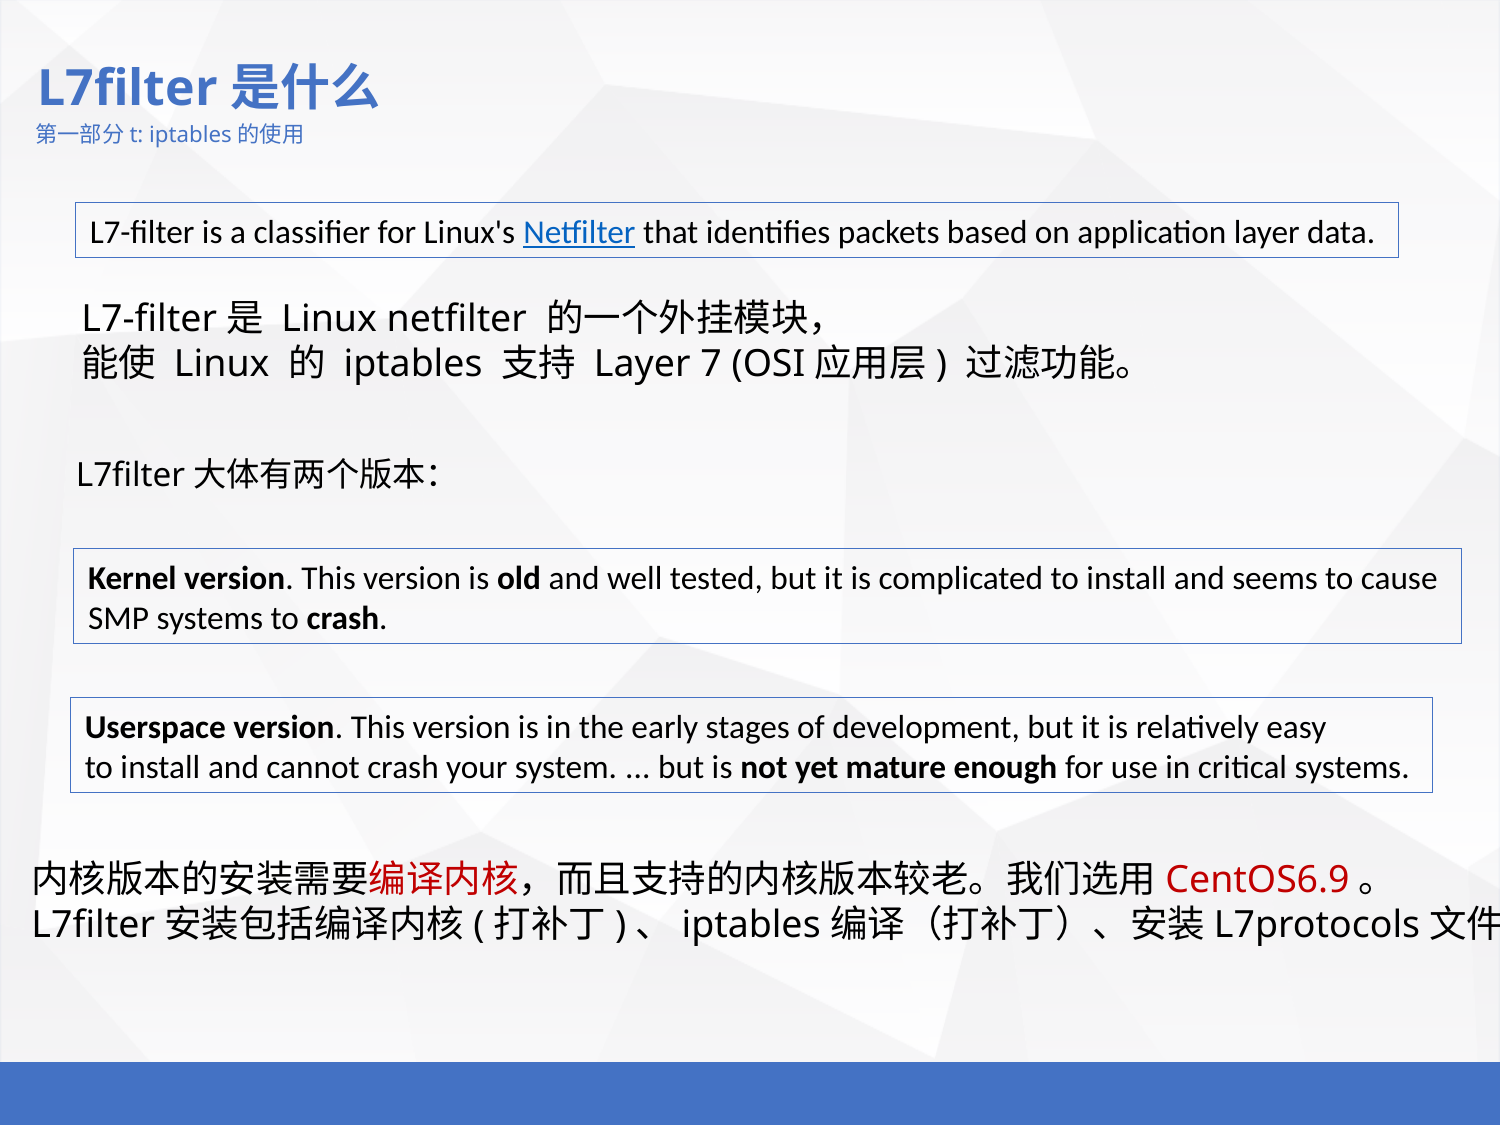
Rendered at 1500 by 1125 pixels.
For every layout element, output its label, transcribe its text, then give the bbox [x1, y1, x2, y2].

text_box L7filter是什么 [22, 48, 395, 124]
text_box 第一部分t: iptables的使用 [20, 112, 319, 155]
text_box L7filter大体有两个版本： [61, 445, 474, 501]
text_box L7-filter is a classifier for Linux's Netfilter that identifies packets based on application layer data. [75, 202, 1399, 258]
text_box Kernel version. This version is old and well tested, but it is complicated to install and seems to cause SMP systems to crash. [73, 548, 1462, 644]
text_box Userspace version. This version is in the early stages of development, but it is relatively easy to install and cannot crash your system. ... but is not yet mature enough for use in critical systems. [70, 697, 1433, 793]
text_box 内核版本的安装需要编译内核，而且支持的内核版本较老。我们选用CentOS6.9。 L7filter安装包括编译内核(打补丁)、iptables编译（打补丁）、安装L7protocols文件 [16, 847, 1500, 1042]
text_box L7-filter是 Linux netfilter 的一个外挂模块， 能使 Linux 的 iptables 支持 Layer 7 (OSI应用层) 过滤功能。 [66, 287, 1500, 392]
picture [0, 0, 1500, 1062]
